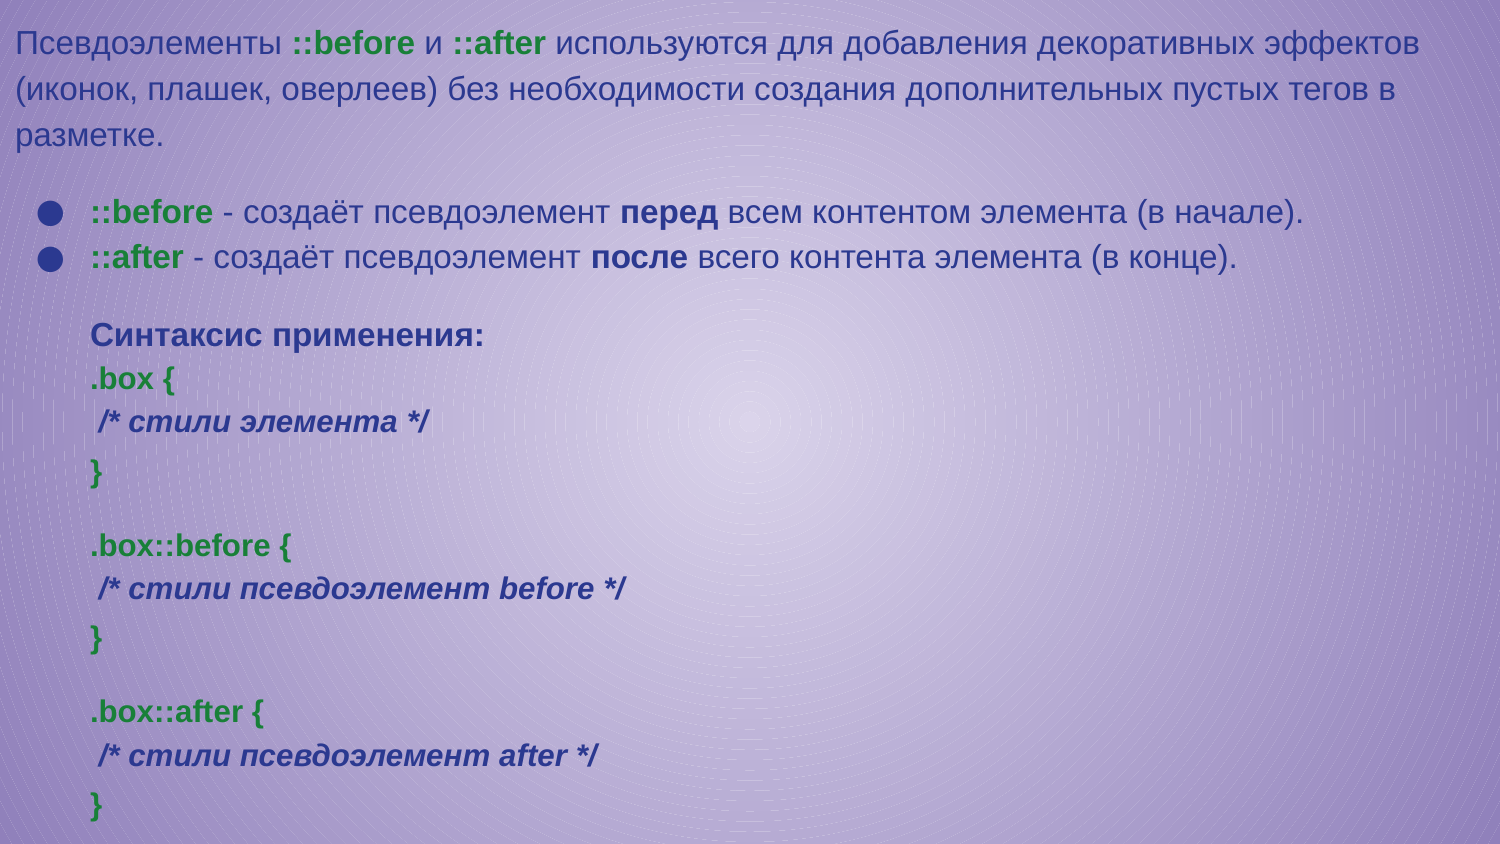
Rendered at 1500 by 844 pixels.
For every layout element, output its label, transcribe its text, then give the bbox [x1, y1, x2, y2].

text_box Псевдоэлементы ::before и ::after используются для добавления декоративных эффектов (иконок, плашек, оверлеев) без необходимости создания дополнительных пустых тегов в разметке. ::before - создаёт псевдоэлемент перед всем контентом элемента (в начале). ::after - создаёт псевдоэлемент после всего контента элемента (в конце). Синтаксис применения: .box { /* стили элемента */ } .box::before { /* стили псевдоэлемент before */ } .box::after { /* стили псевдоэлемент after */ } [0, 0, 1451, 837]
